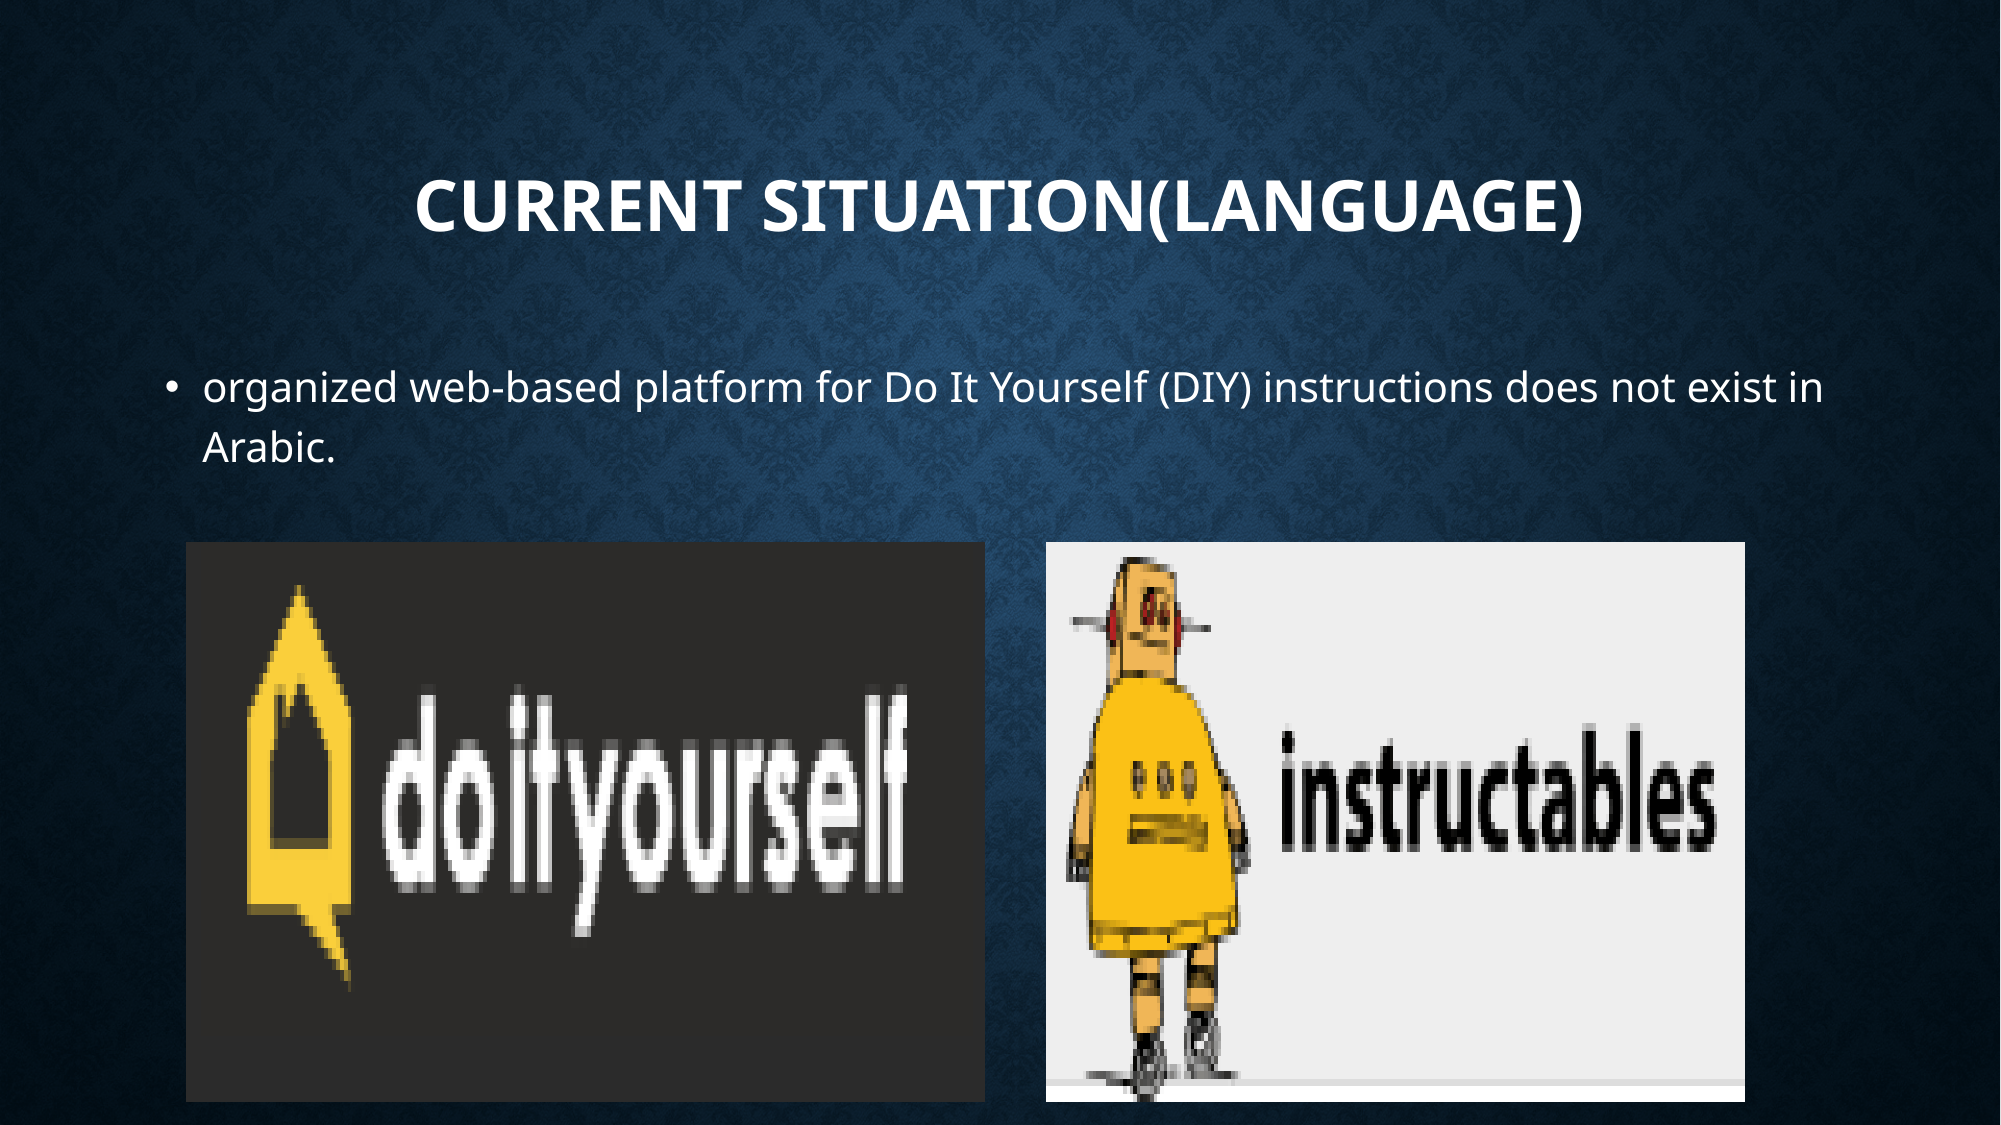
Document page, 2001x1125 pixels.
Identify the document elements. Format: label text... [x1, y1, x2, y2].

title Current Situation(Language) [149, 99, 1849, 318]
picture [1045, 541, 1745, 1103]
picture [185, 541, 986, 1103]
list organized web-based platform for Do It Yourself (DIY) instructions does not exist in Arabic. [149, 343, 1849, 1125]
